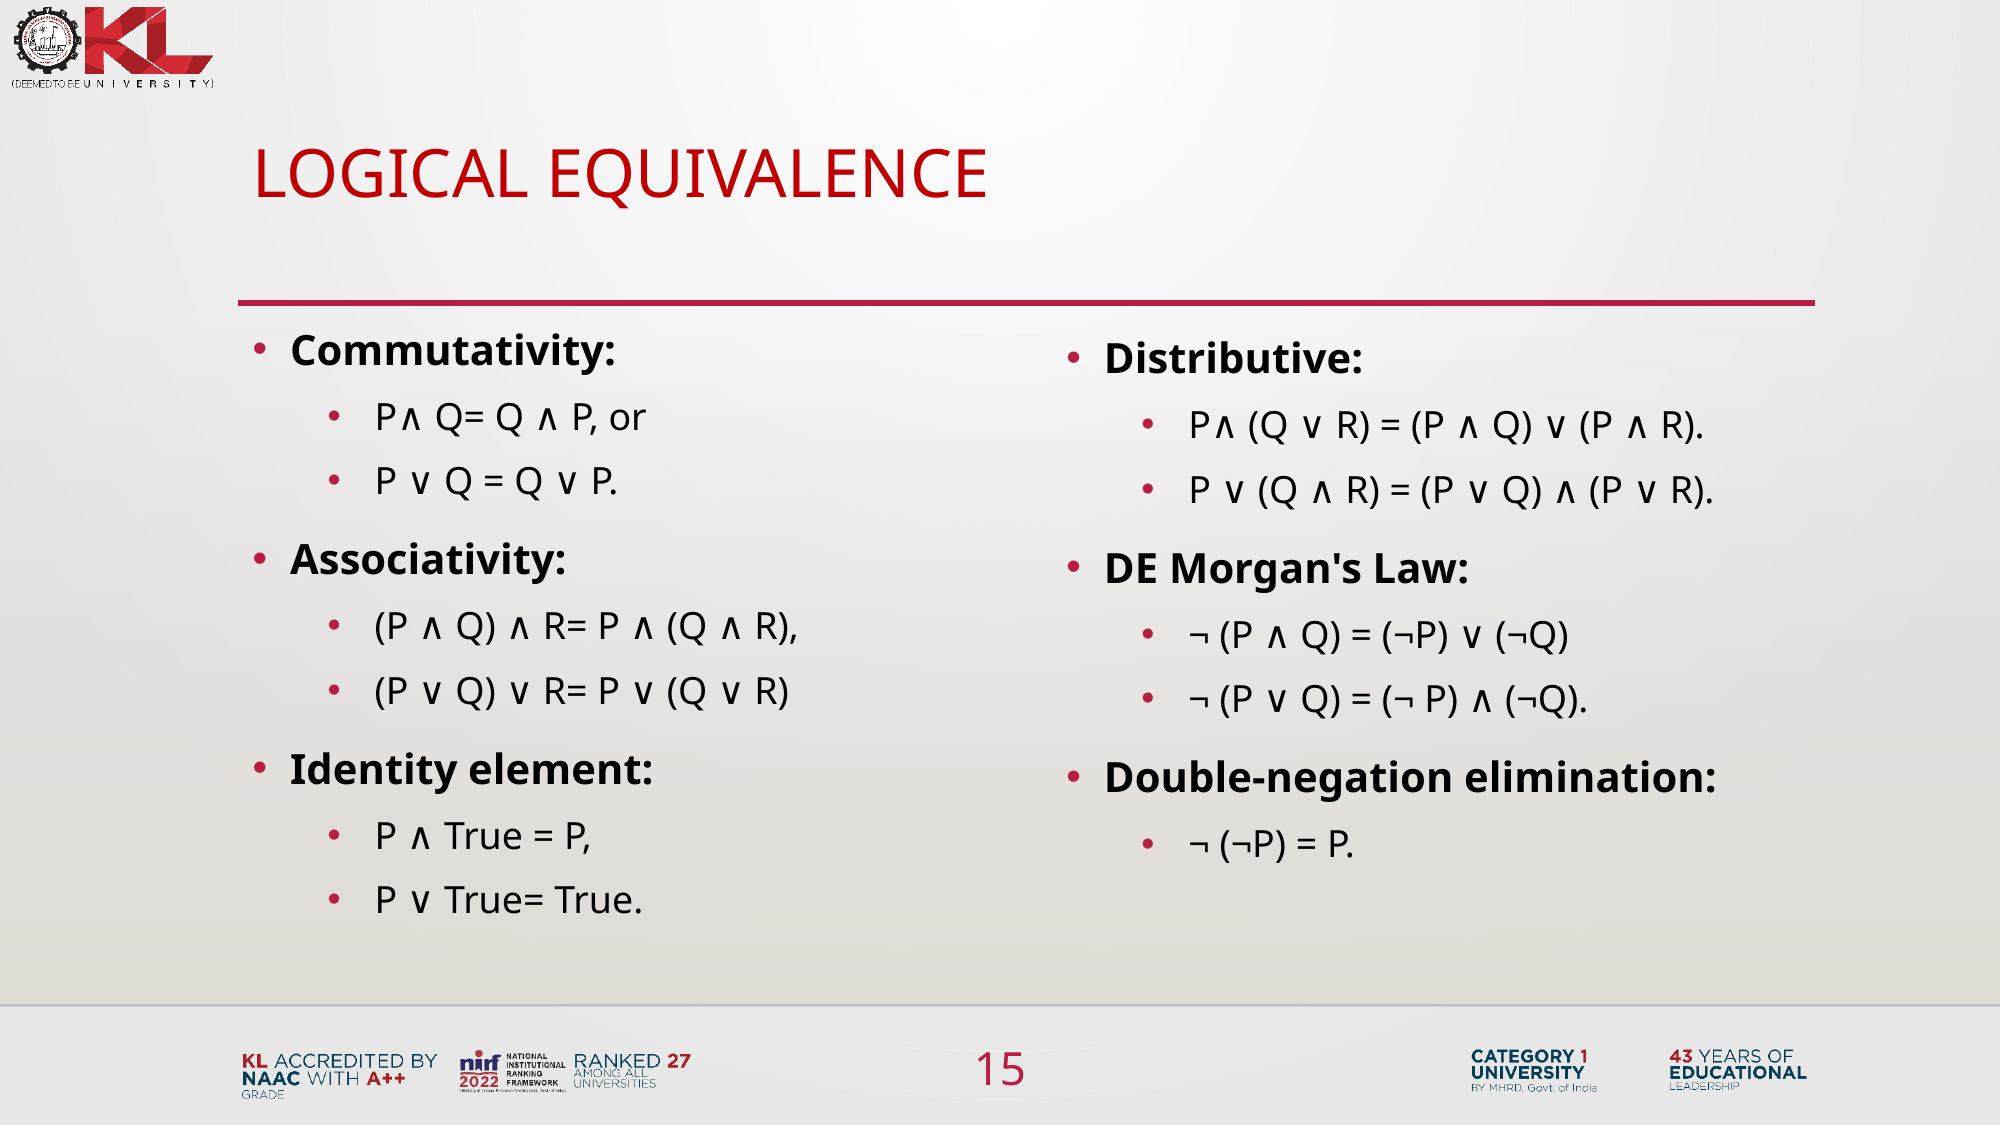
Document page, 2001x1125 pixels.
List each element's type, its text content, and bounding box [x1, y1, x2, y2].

slide_number 15 [933, 1031, 1067, 1115]
list Commutativity: P∧ Q= Q ∧ P, or P ∨ Q = Q ∨ P. Associativity: (P ∧ Q) ∧ R= P ∧ (Q ∧ R), (P ∨ Q) ∨ R= P ∨ (Q ∨ R) Identity element: P ∧ True = P, P ∨ True= True. [237, 305, 1000, 985]
title Logical equivalence [237, 132, 1814, 306]
list Distributive: P∧ (Q ∨ R) = (P ∧ Q) ∨ (P ∧ R). P ∨ (Q ∧ R) = (P ∨ Q) ∧ (P ∨ R). DE Morgan's Law: ¬ (P ∧ Q) = (¬P) ∨ (¬Q) ¬ (P ∨ Q) = (¬ P) ∧ (¬Q). Double-negation elimination: ¬ (¬P) = P. [1051, 314, 1814, 977]
picture [1447, 1045, 1814, 1101]
picture [12, 5, 213, 88]
picture [238, 1045, 716, 1103]
